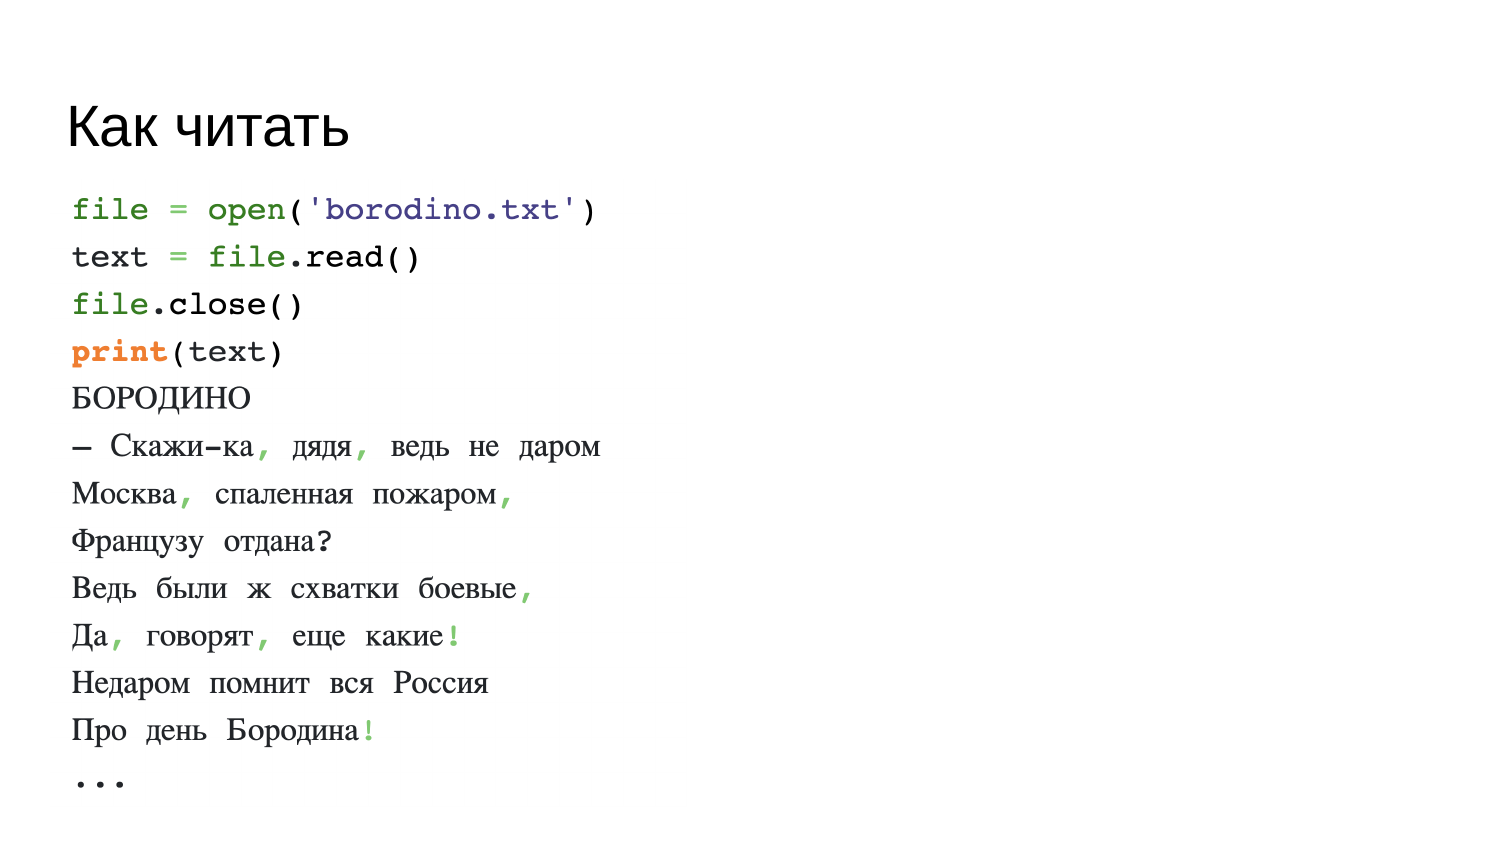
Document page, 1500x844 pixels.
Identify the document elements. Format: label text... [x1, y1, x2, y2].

title Как читать [51, 72, 1449, 167]
picture [49, 179, 687, 807]
